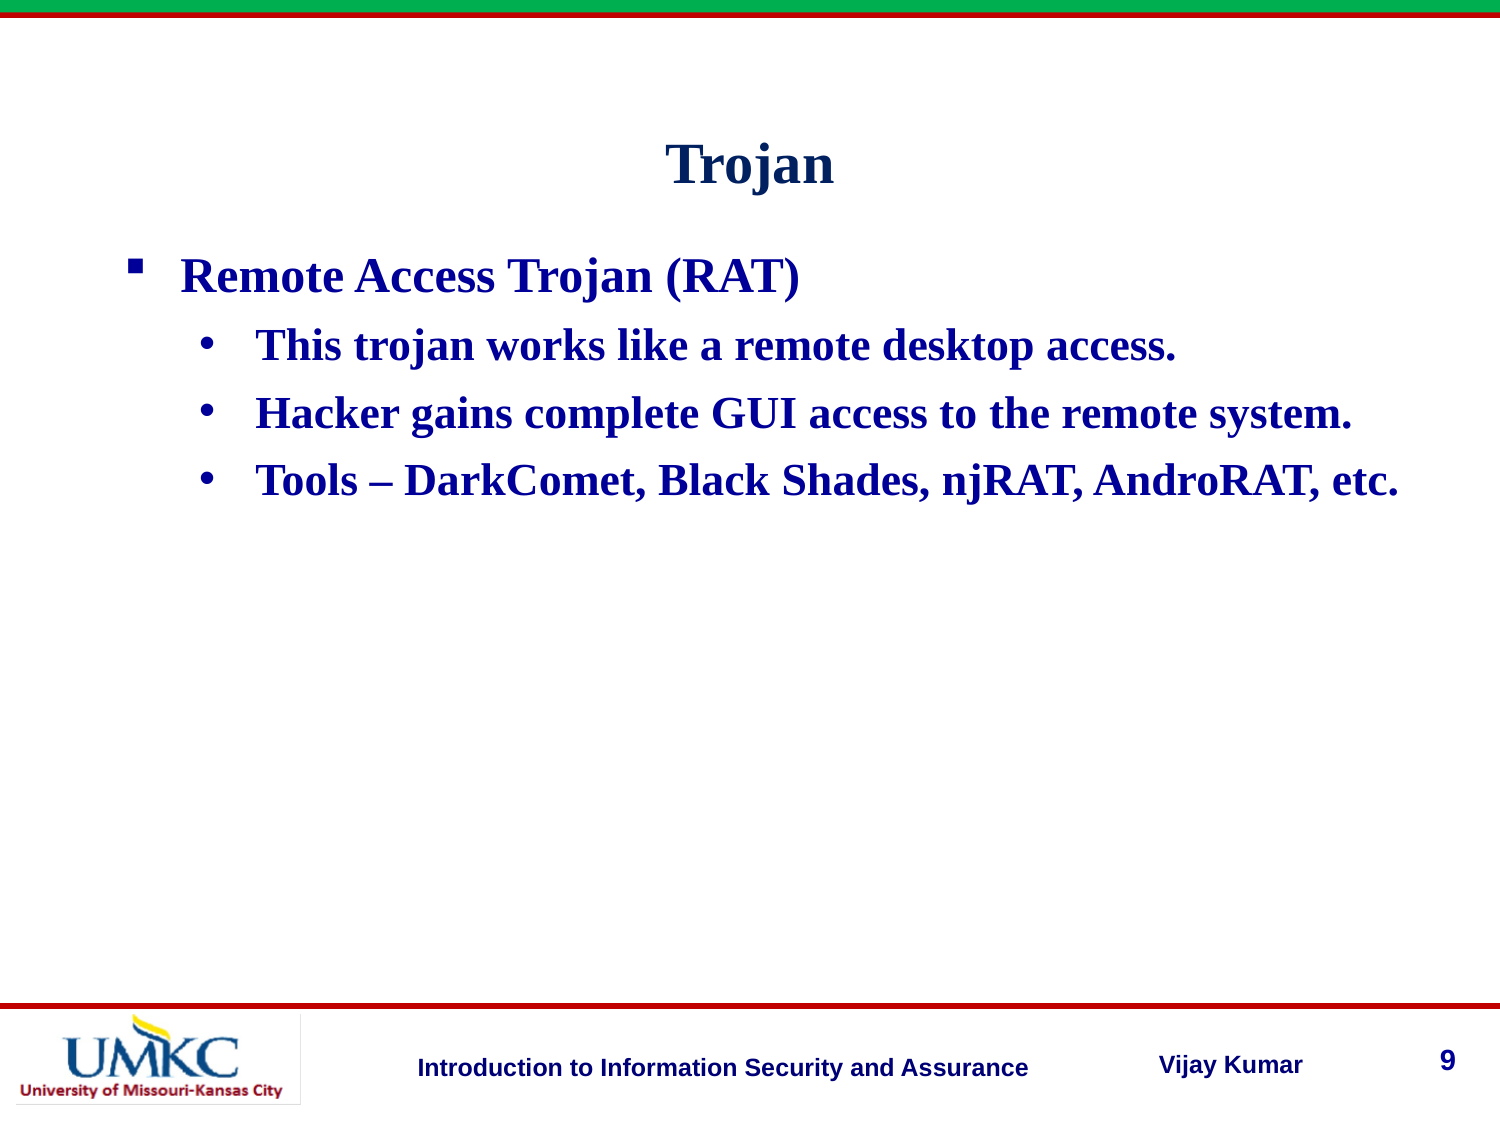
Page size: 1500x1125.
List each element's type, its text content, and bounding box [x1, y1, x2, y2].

text_box Trojan [112, 99, 1388, 220]
slide_number 9 [1372, 1033, 1472, 1074]
picture [16, 1014, 301, 1106]
text_box Remote Access Trojan (RAT) This trojan works like a remote desktop access. Hacker gains complete GUI access to the remote system. Tools – DarkComet, Black Shades, njRAT, AndroRAT, etc. [52, 235, 1438, 513]
